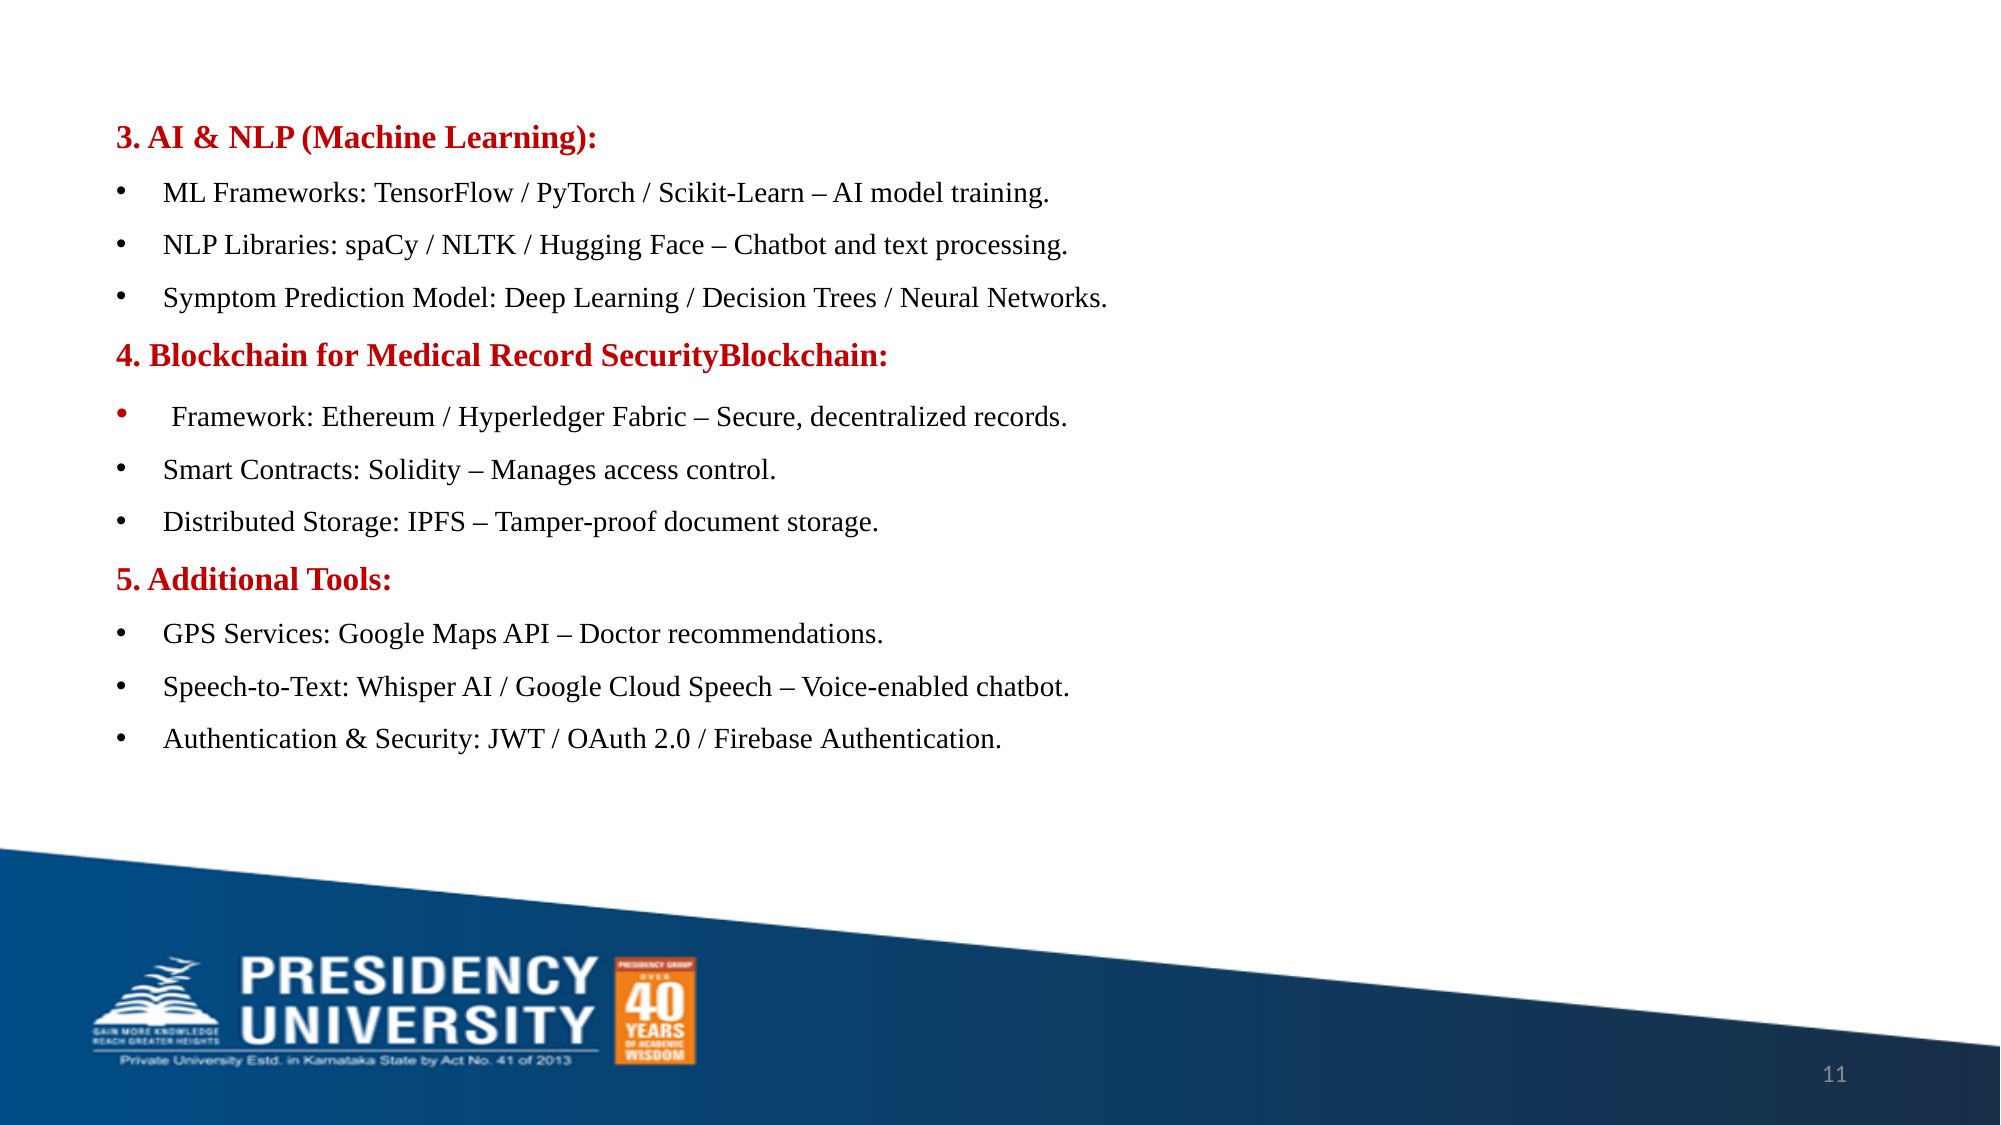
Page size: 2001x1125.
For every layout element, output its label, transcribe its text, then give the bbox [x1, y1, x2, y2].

slide_number 11 [1412, 1042, 1863, 1103]
text_box 3. AI & NLP (Machine Learning): ML Frameworks: TensorFlow / PyTorch / Scikit-Learn – AI model training. NLP Libraries: spaCy / NLTK / Hugging Face – Chatbot and text processing. Symptom Prediction Model: Deep Learning / Decision Trees / Neural Networks. 4. Blockchain for Medical Record SecurityBlockchain: Framework: Ethereum / Hyperledger Fabric – Secure, decentralized records. Smart Contracts: Solidity – Manages access control. Distributed Storage: IPFS – Tamper-proof document storage. 5. Additional Tools: GPS Services: Google Maps API – Doctor recommendations. Speech-to-Text: Whisper AI / Google Cloud Speech – Voice-enabled chatbot. Authentication & Security: JWT / OAuth 2.0 / Firebase Authentication. [101, 88, 1684, 763]
picture [0, 845, 2000, 1125]
